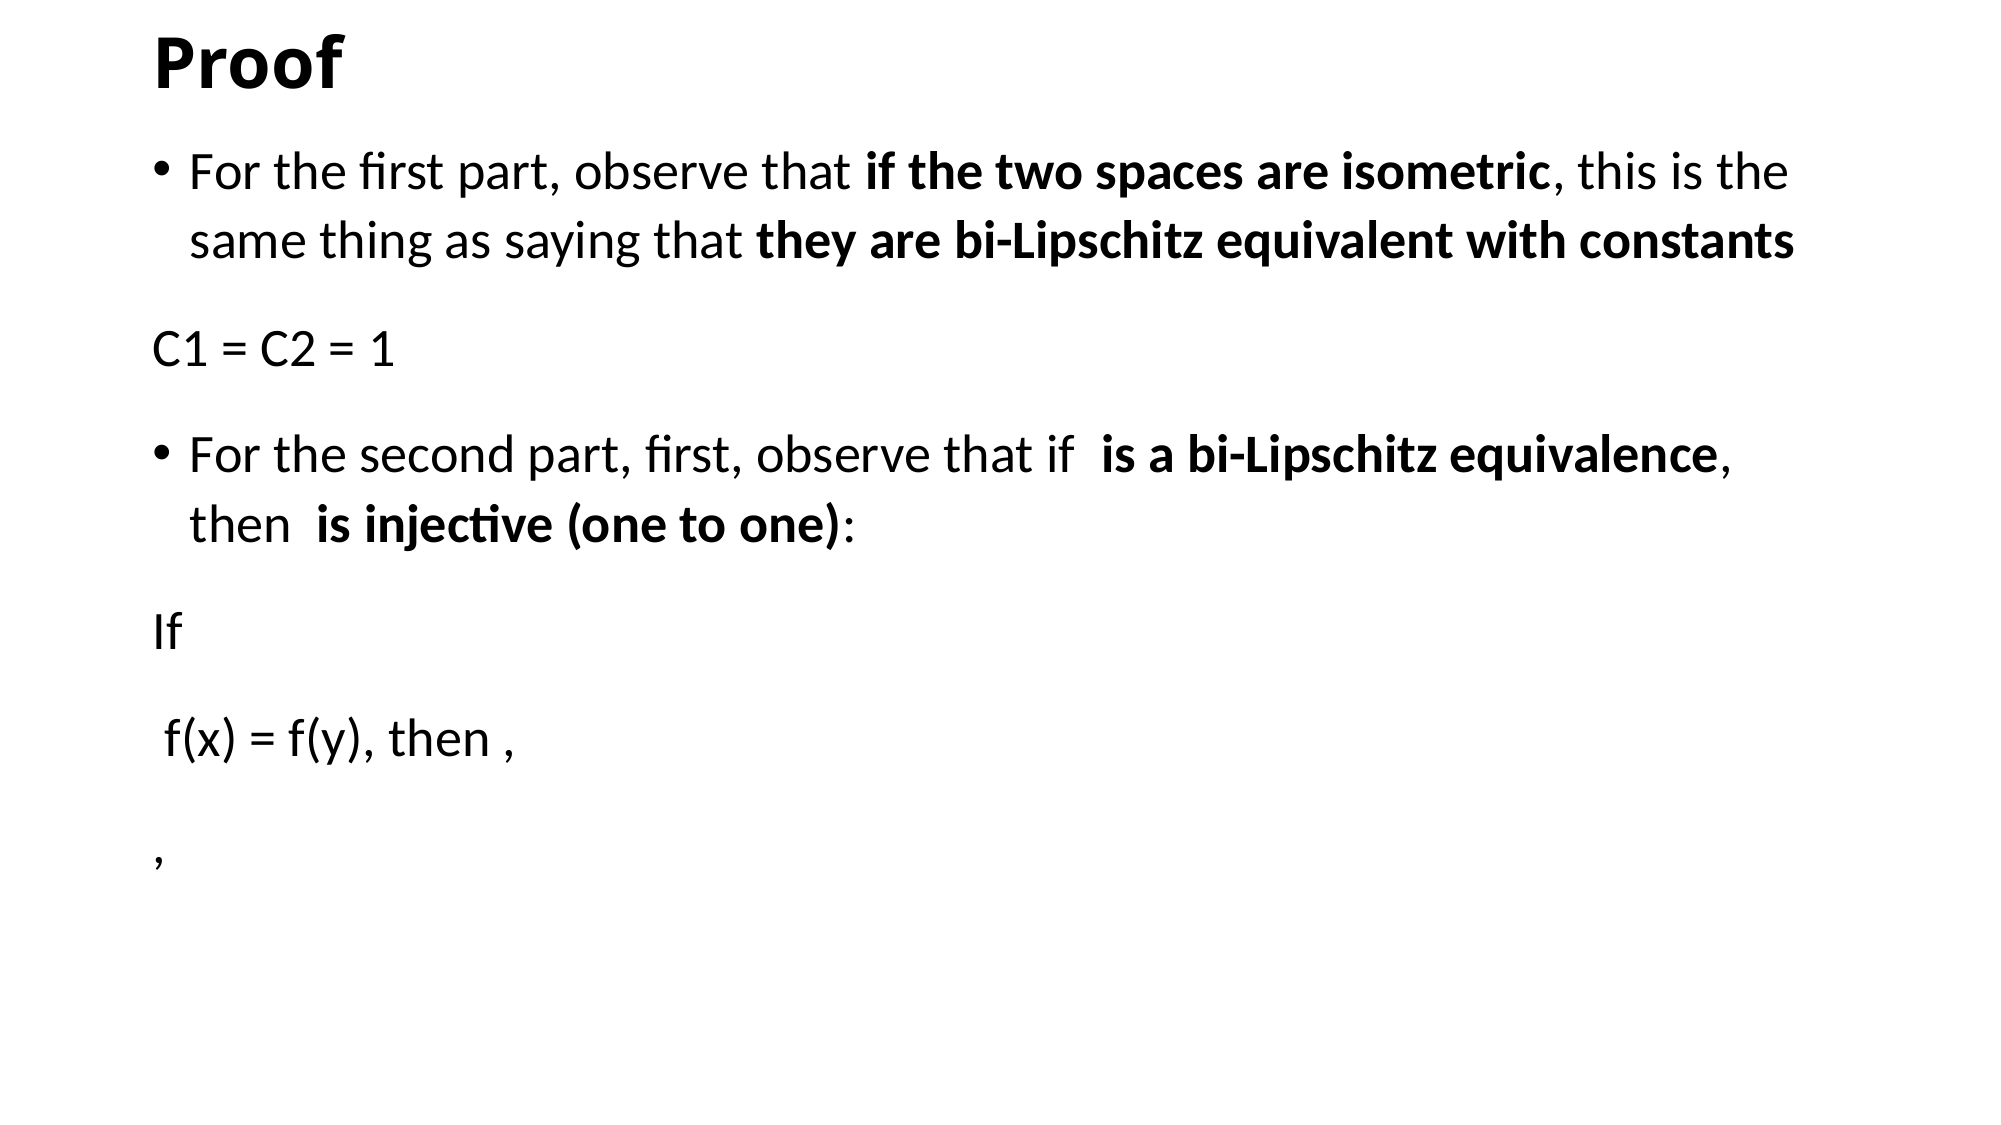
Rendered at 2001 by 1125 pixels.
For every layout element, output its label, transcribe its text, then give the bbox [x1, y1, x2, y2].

title Proof [137, 20, 1863, 112]
